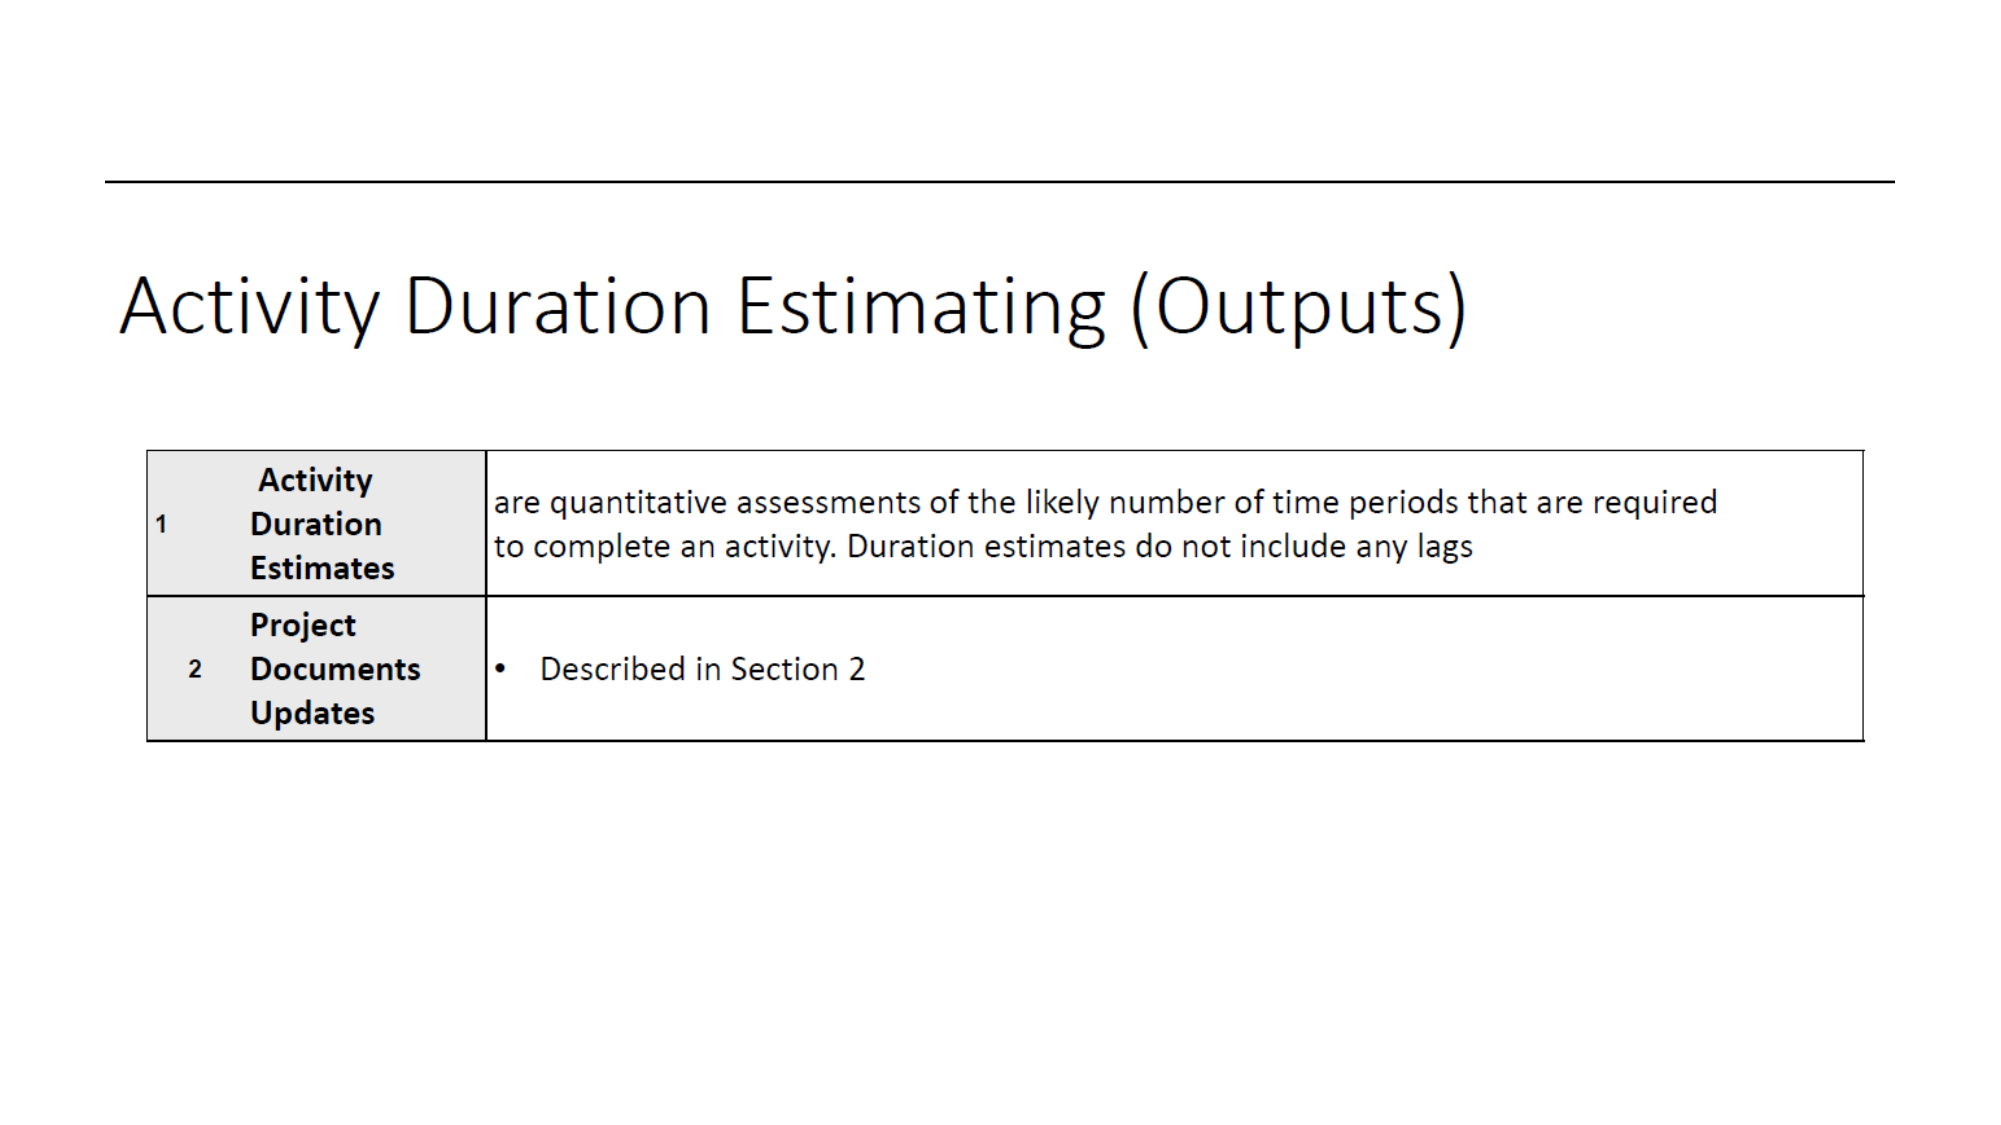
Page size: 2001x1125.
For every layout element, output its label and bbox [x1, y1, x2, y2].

list [105, 173, 1895, 952]
